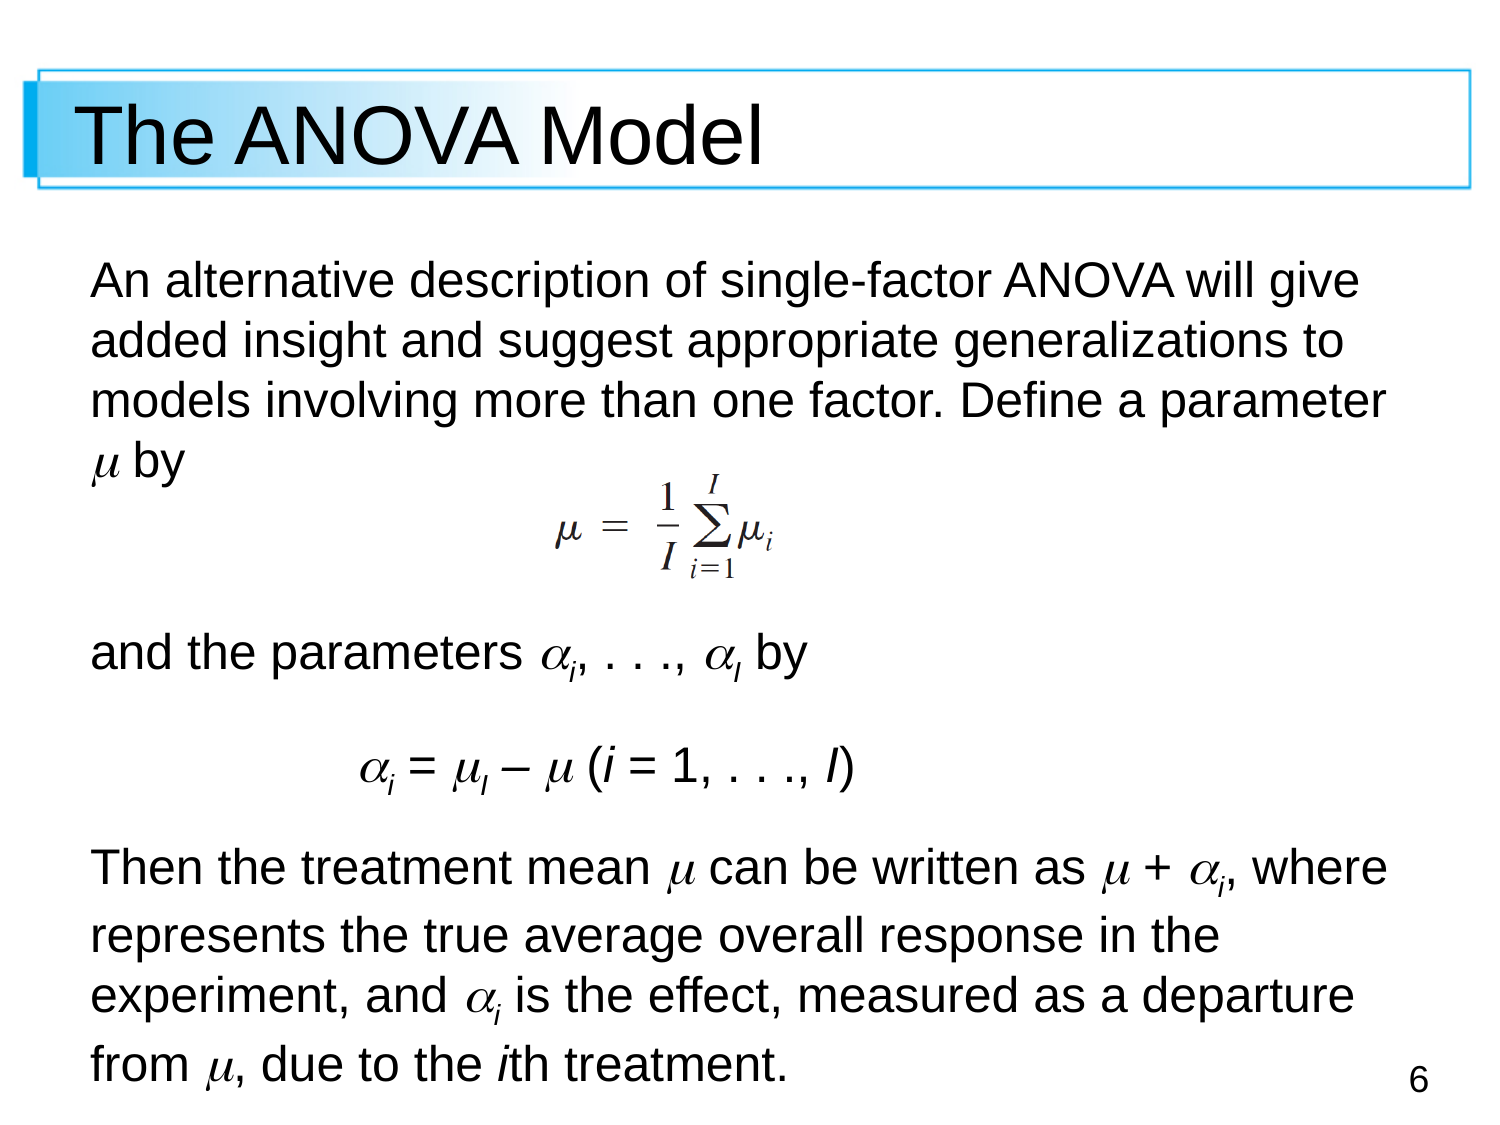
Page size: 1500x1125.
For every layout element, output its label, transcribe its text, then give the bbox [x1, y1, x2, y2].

title The ANOVA Model [58, 37, 1409, 225]
picture [549, 462, 784, 593]
picture [1409, 62, 1476, 200]
picture [14, 62, 58, 200]
